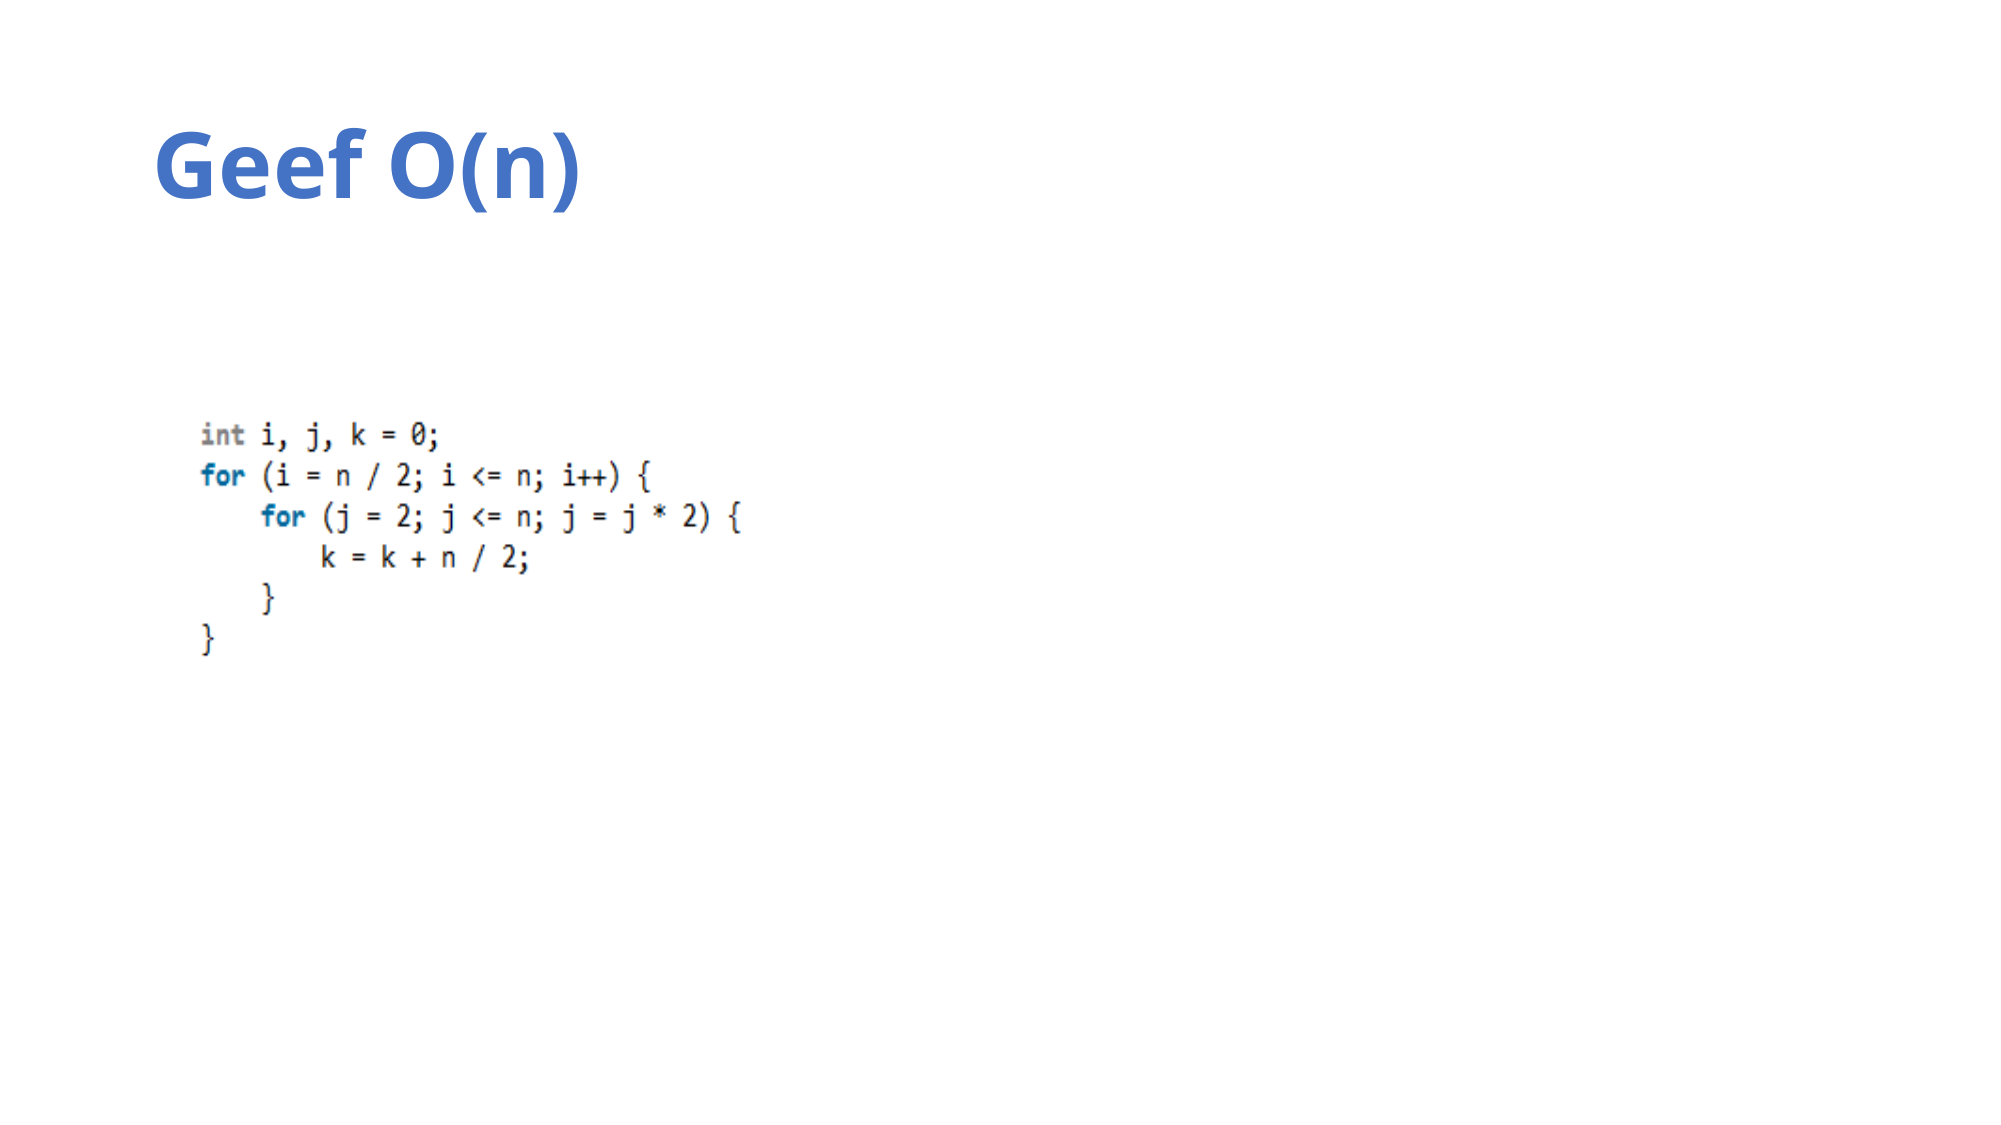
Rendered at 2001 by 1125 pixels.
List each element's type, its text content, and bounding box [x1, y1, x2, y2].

picture [195, 407, 771, 688]
title Geef O(n) [137, 59, 1863, 278]
